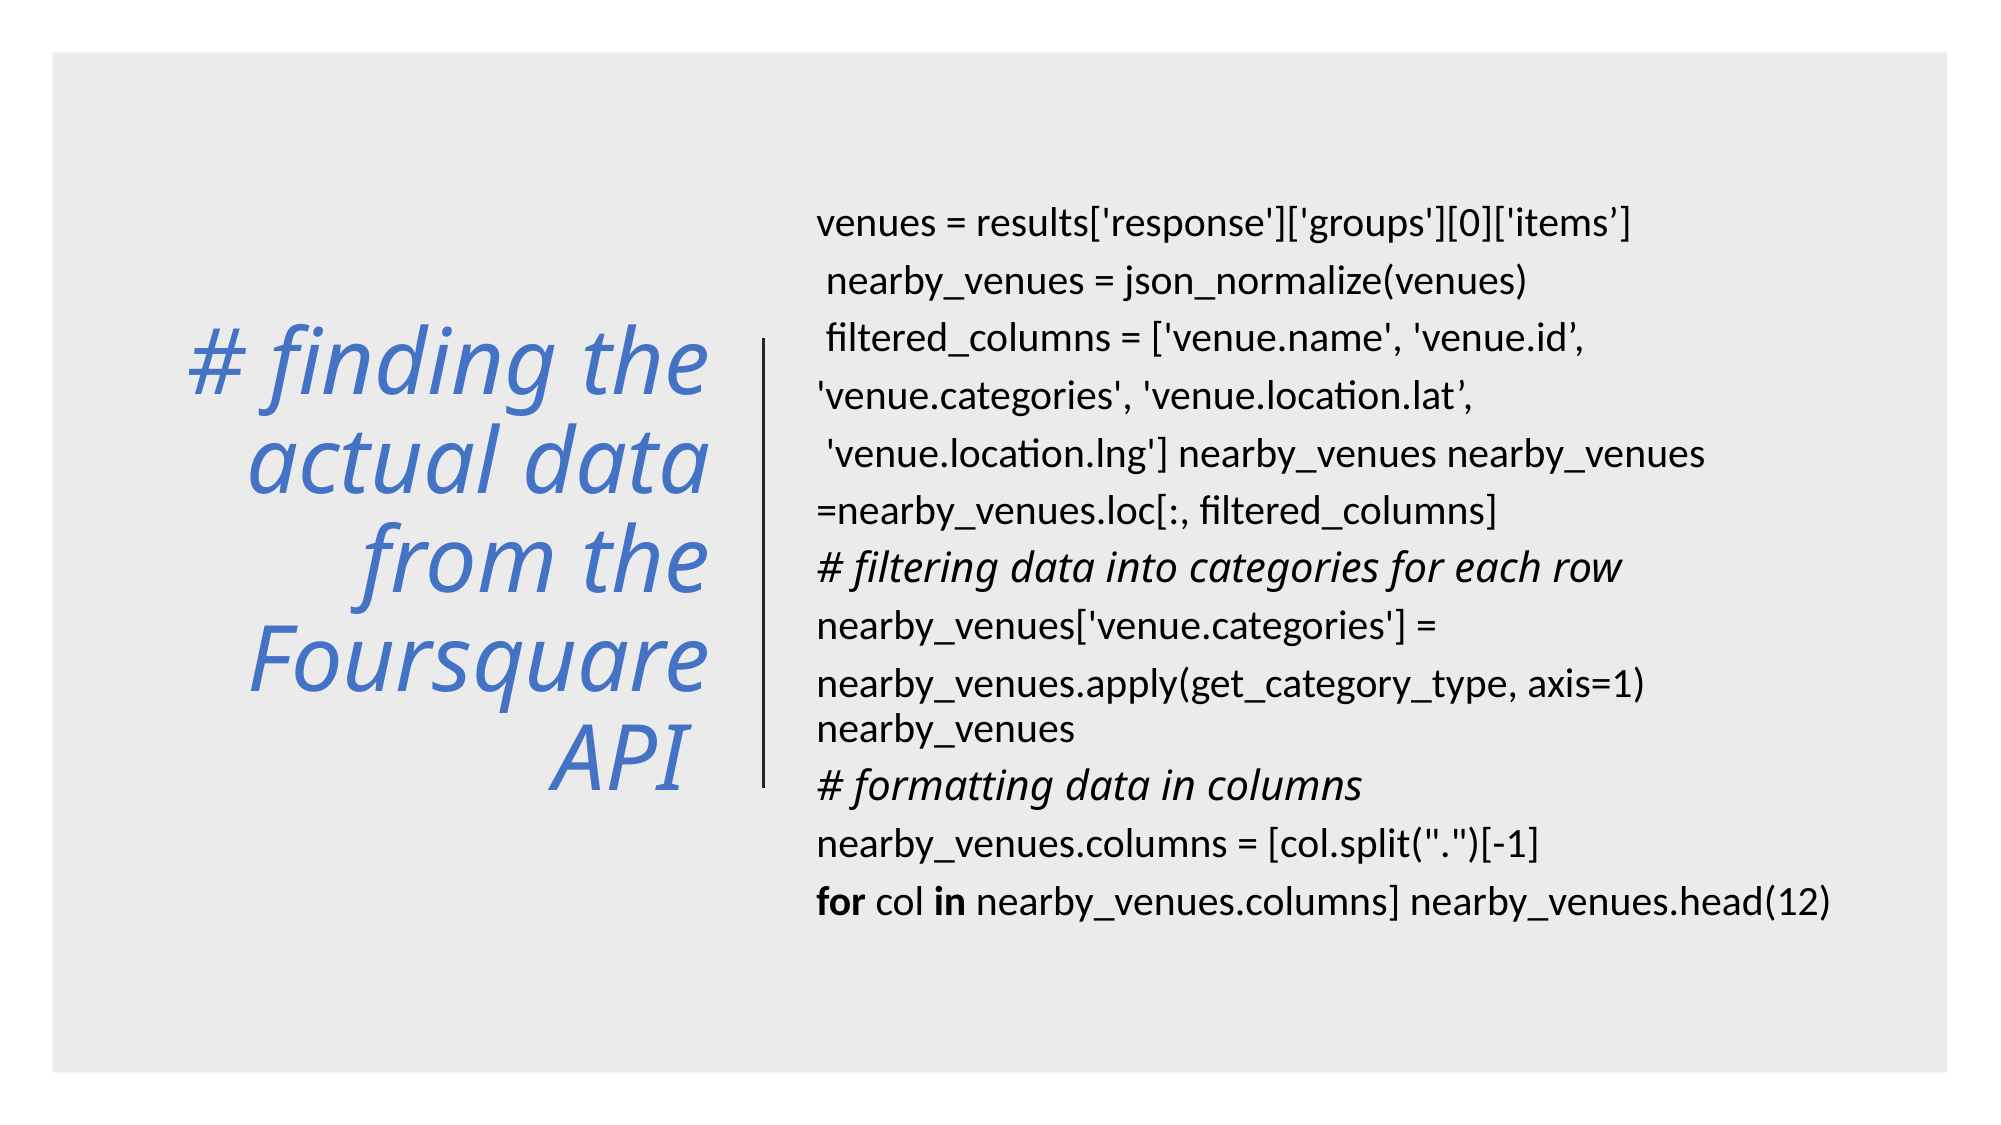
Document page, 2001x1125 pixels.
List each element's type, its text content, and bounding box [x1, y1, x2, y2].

text_box [52, 51, 1948, 1073]
list venues = results['response']['groups'][0]['items’] nearby_venues = json_normalize(venues) filtered_columns = ['venue.name', 'venue.id’, 'venue.categories', 'venue.location.lat’, 'venue.location.lng'] nearby_venues nearby_venues =nearby_venues.loc[:, filtered_columns] # filtering data into categories for each row nearby_venues['venue.categories'] = nearby_venues.apply(get_category_type, axis=1) nearby_venues # formatting data in columns nearby_venues.columns = [col.split(".")[-1] for col in nearby_venues.columns] nearby_venues.head(12) [816, 158, 1863, 967]
title # finding the actual data from the Foursquare API [137, 158, 711, 967]
